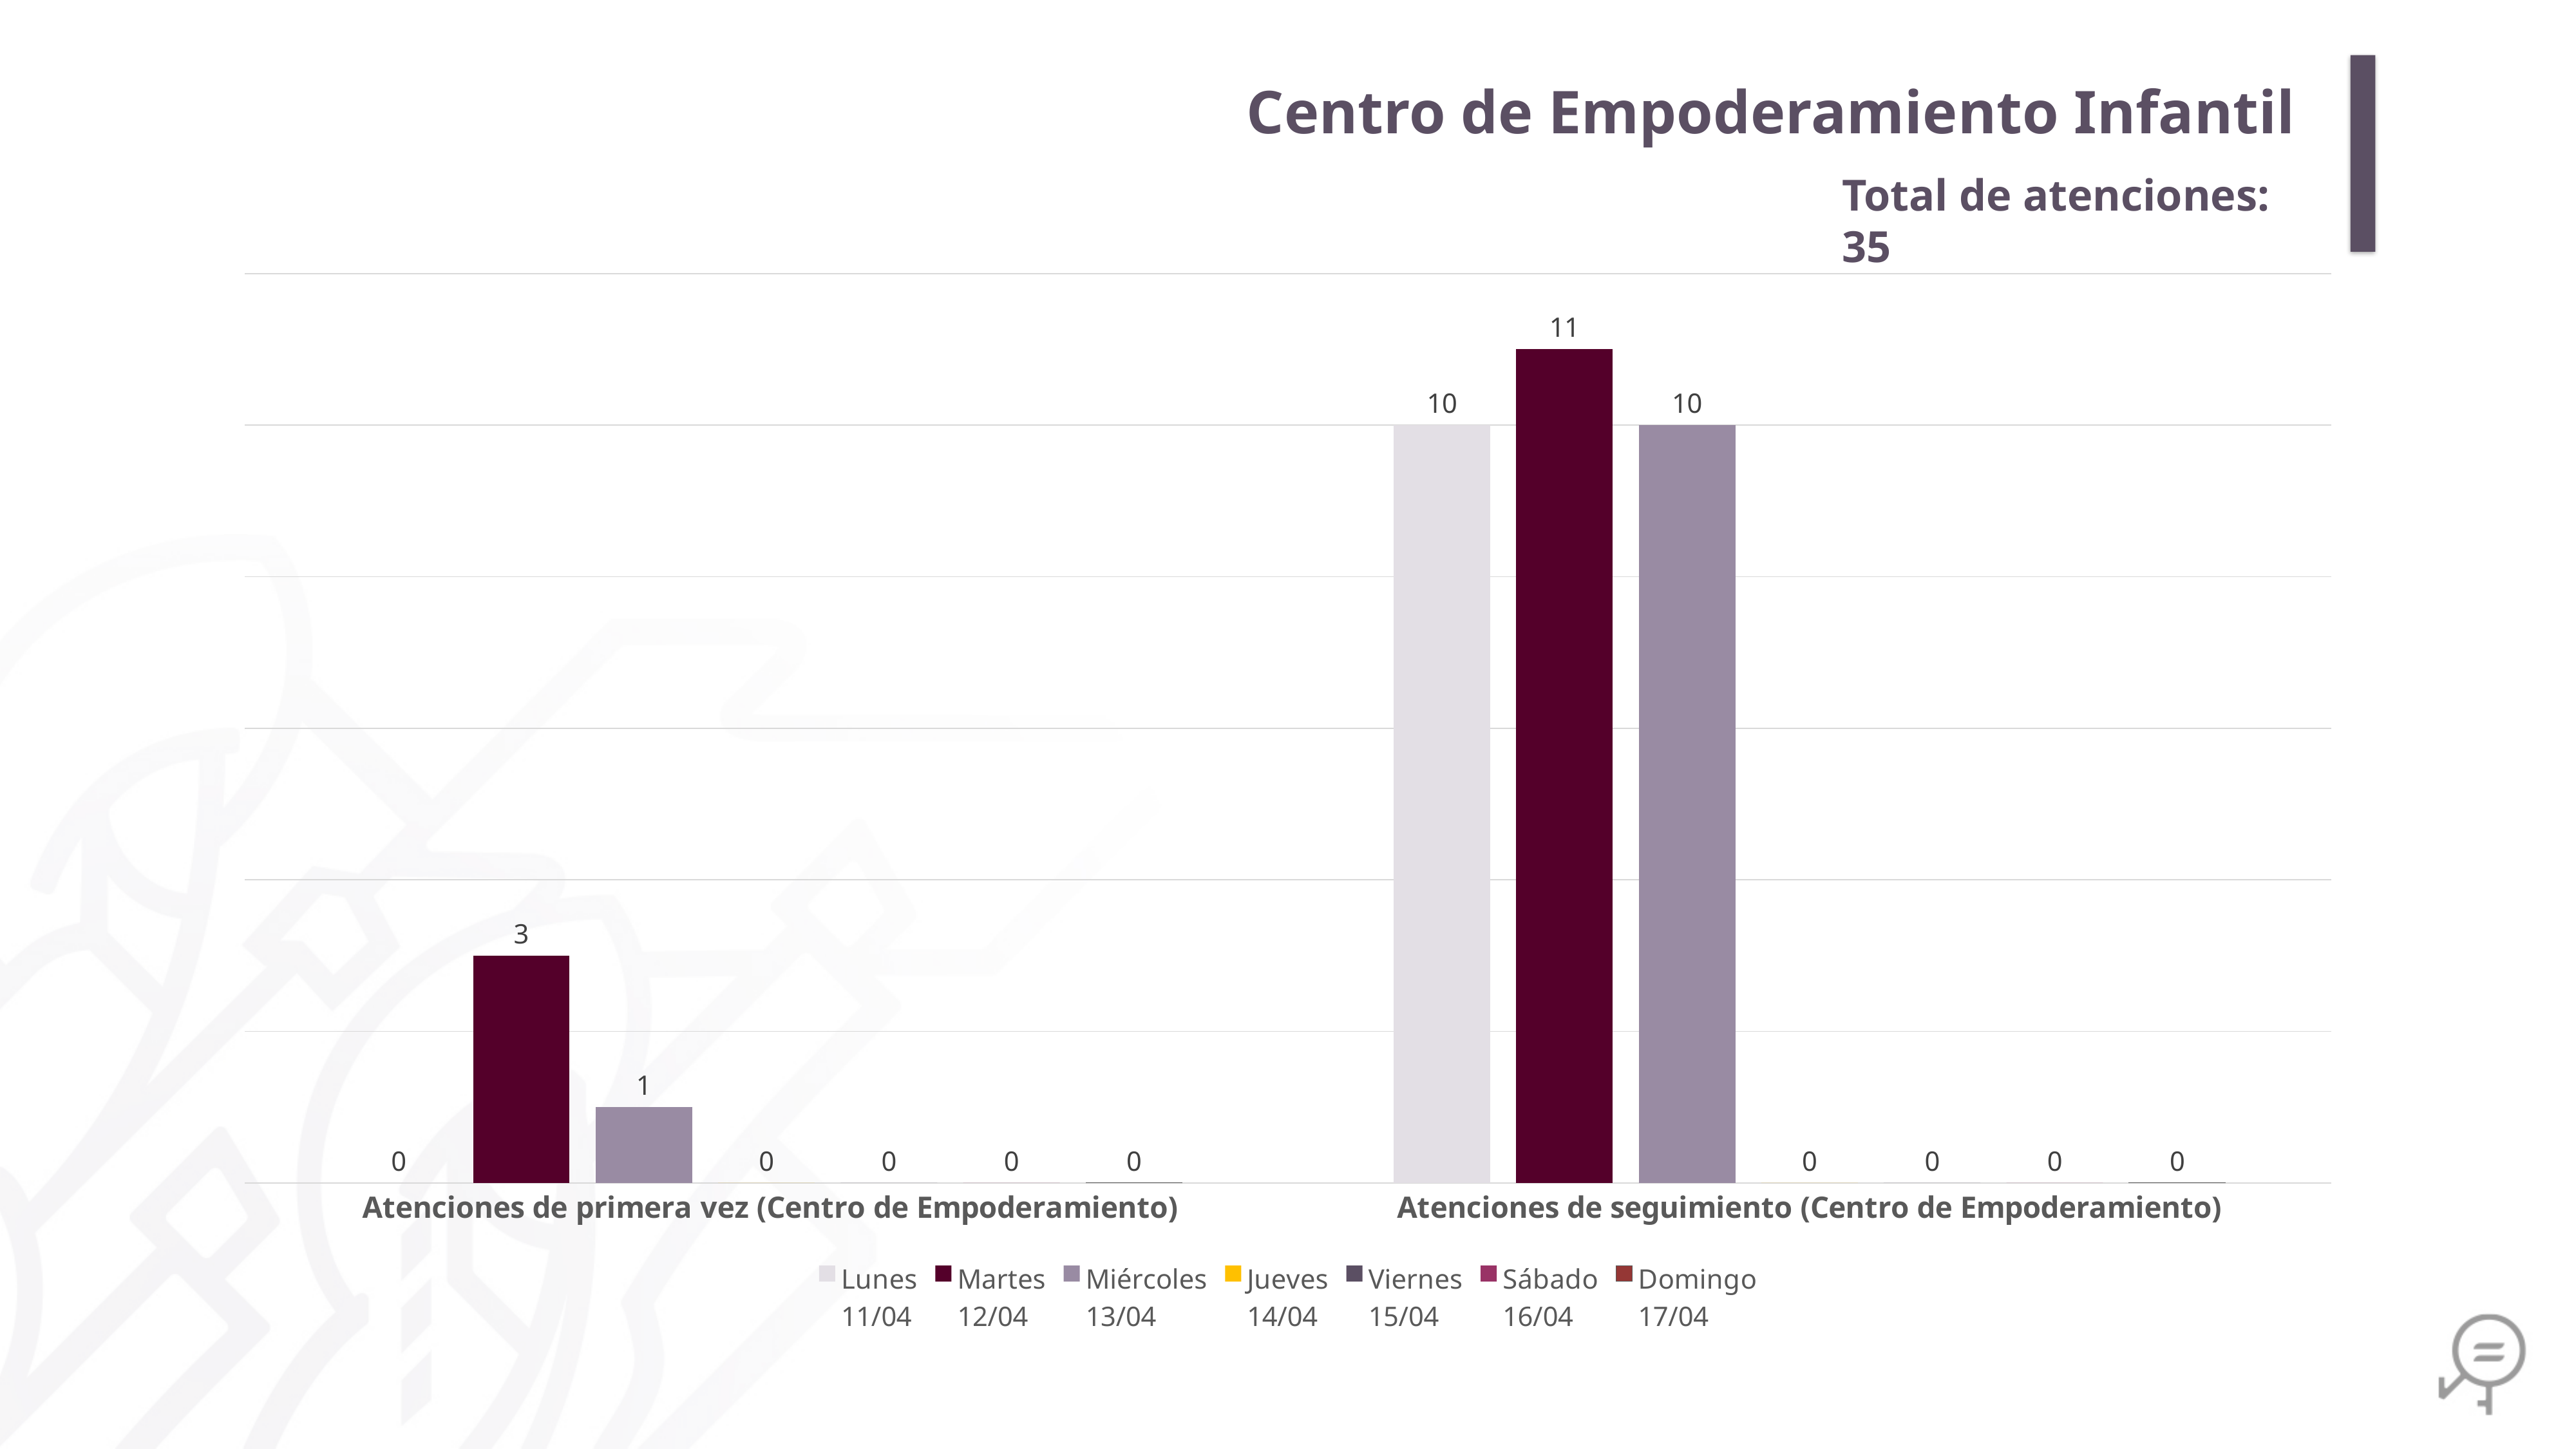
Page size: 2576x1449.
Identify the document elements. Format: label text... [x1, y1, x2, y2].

chart [201, 251, 2375, 1341]
text_box Total de atenciones: 35 [1832, 163, 2320, 249]
text_box [2350, 55, 2376, 252]
text_box Centro de Empoderamiento Infantil [353, 64, 2315, 164]
